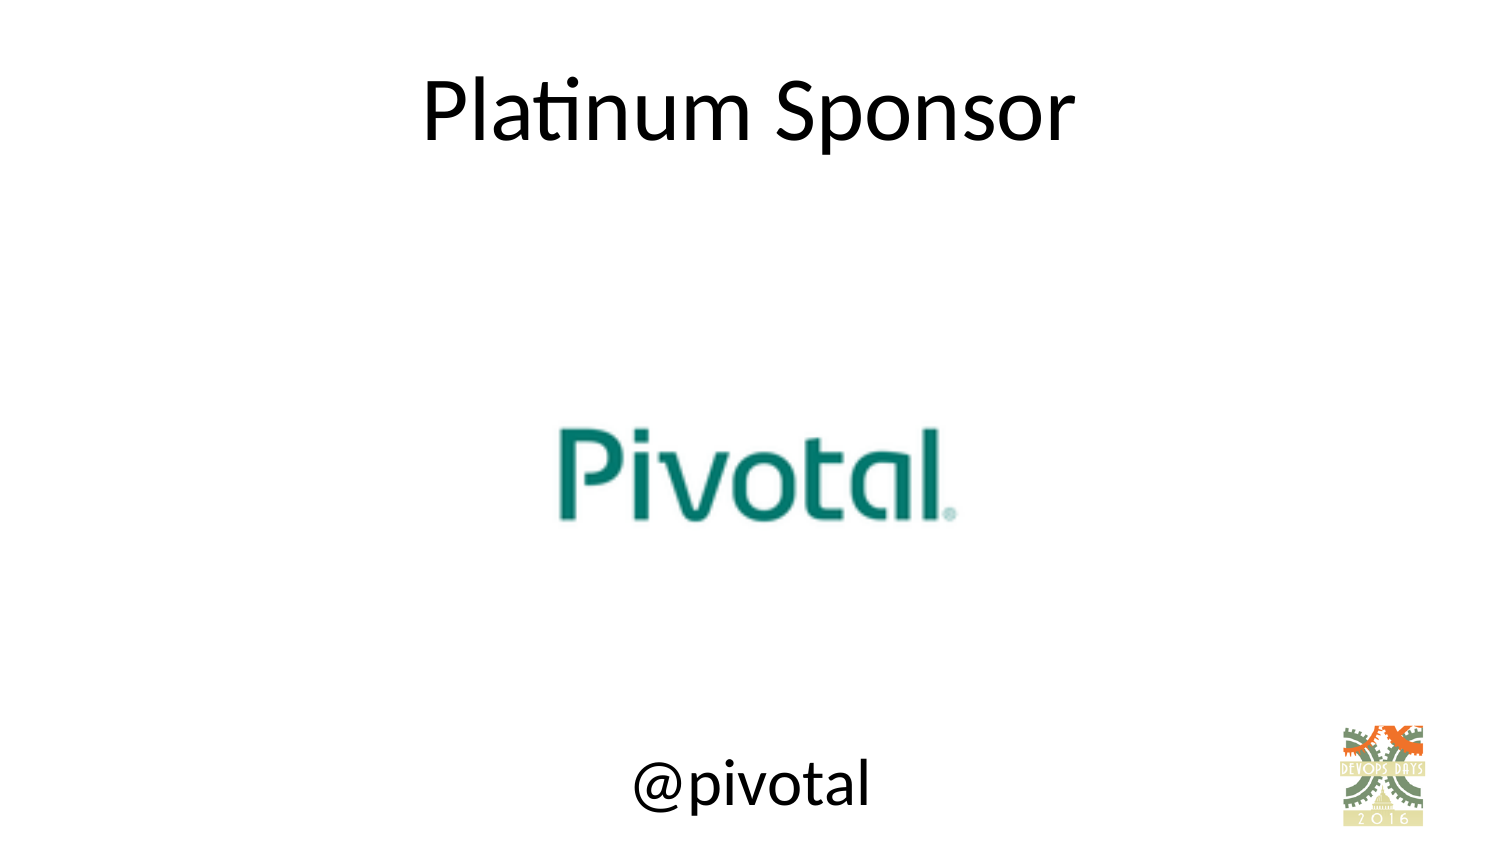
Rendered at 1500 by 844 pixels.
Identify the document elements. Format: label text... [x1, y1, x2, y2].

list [74, 196, 1426, 754]
picture [1336, 716, 1430, 837]
title Platinum Sponsor [75, 33, 1425, 175]
text_box @pivotal [512, 763, 988, 827]
